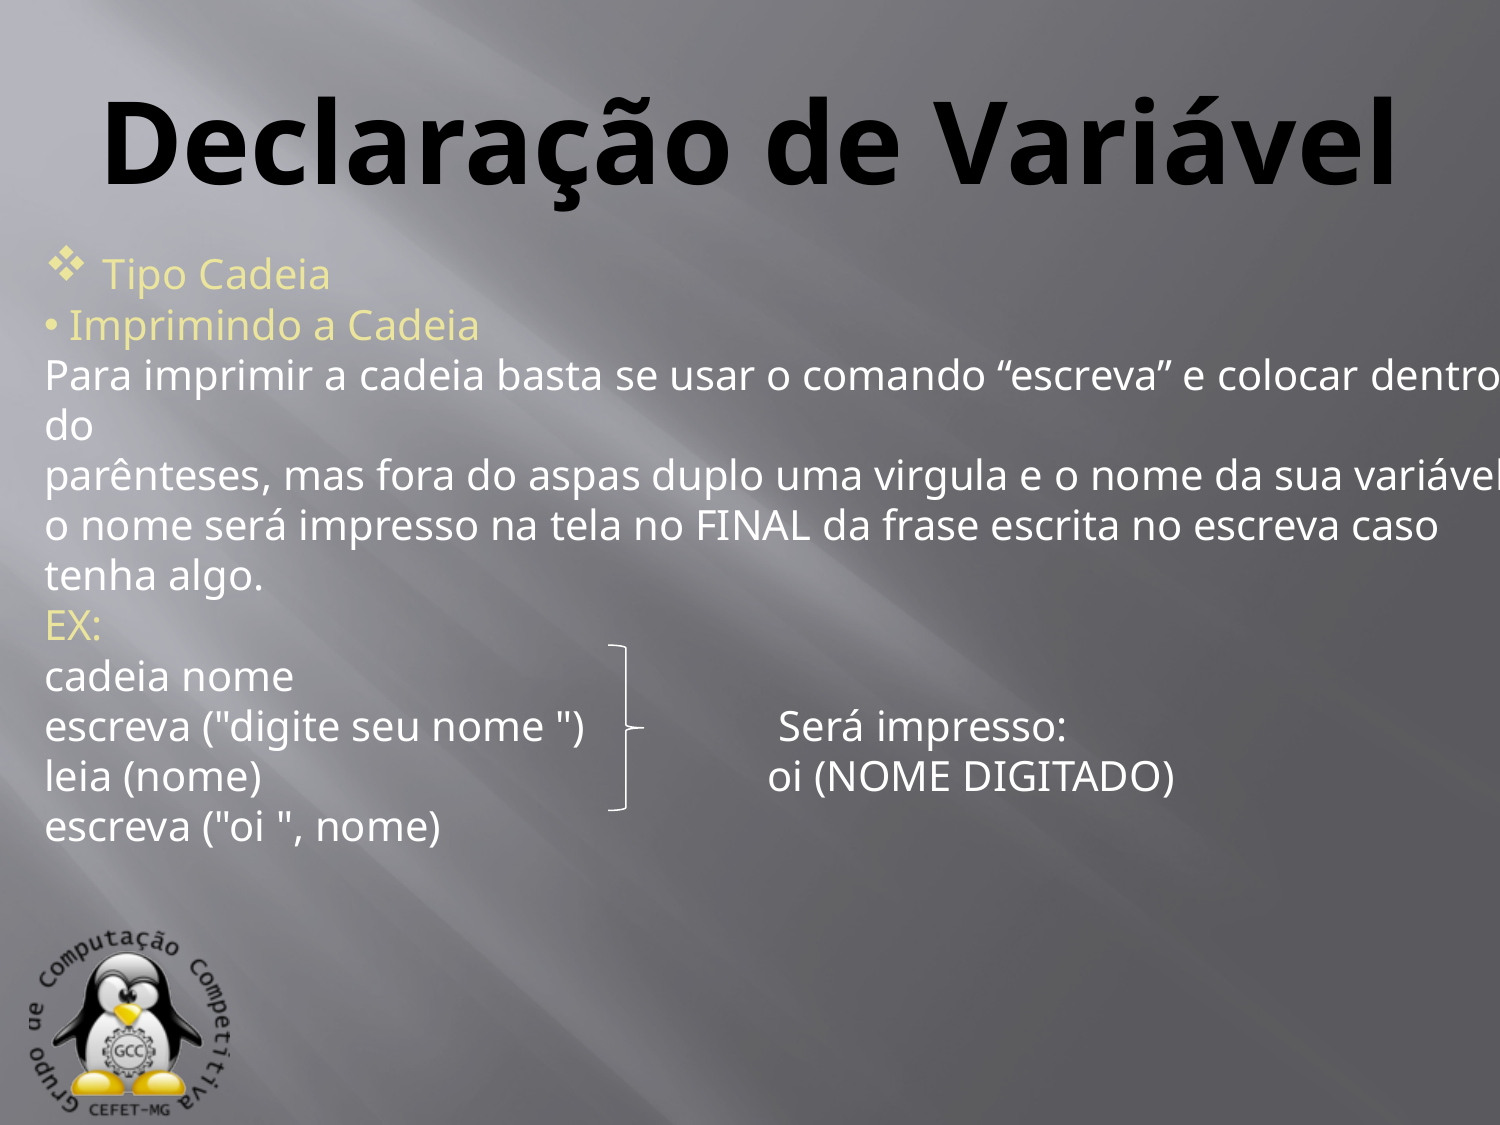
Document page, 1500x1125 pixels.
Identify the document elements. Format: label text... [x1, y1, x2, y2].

text_box [608, 644, 645, 812]
title Declaração de Variável [75, 45, 1425, 231]
text_box Tipo Cadeia Imprimindo a Cadeia Para imprimir a cadeia basta se usar o comando “escreva” e colocar dentro do parênteses, mas fora do aspas duplo uma virgula e o nome da sua variável o nome será impresso na tela no FINAL da frase escrita no escreva caso tenha algo. EX: cadeia nome escreva ("digite seu nome ") Será impresso: leia (nome) oi (NOME DIGITADO) escreva ("oi ", nome) [29, 231, 1500, 857]
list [29, 924, 230, 1125]
